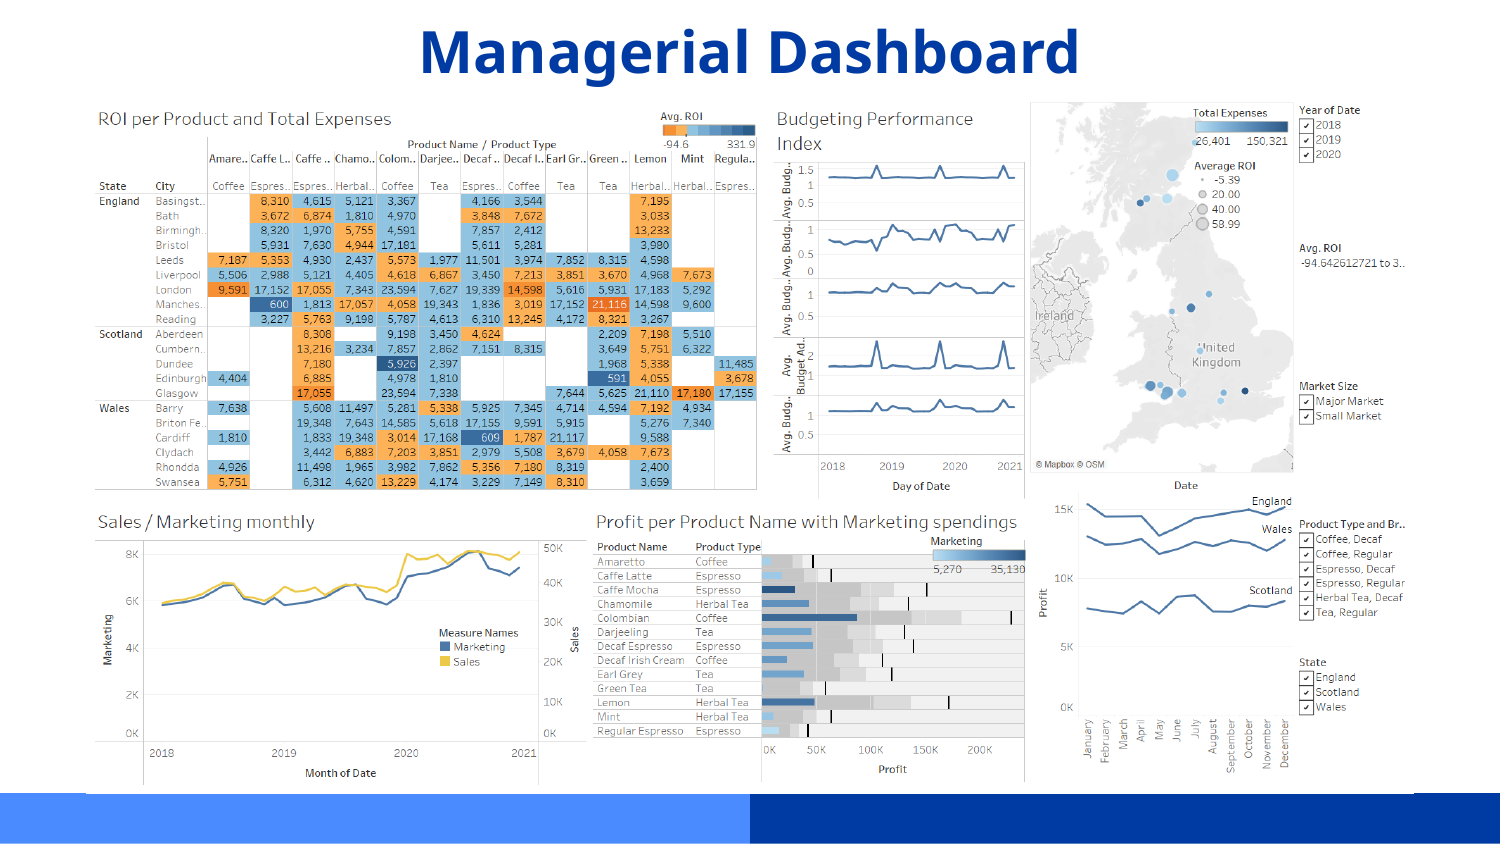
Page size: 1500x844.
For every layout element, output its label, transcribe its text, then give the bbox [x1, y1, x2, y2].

title Managerial Dashboard [117, 0, 1383, 92]
picture [85, 93, 1415, 794]
